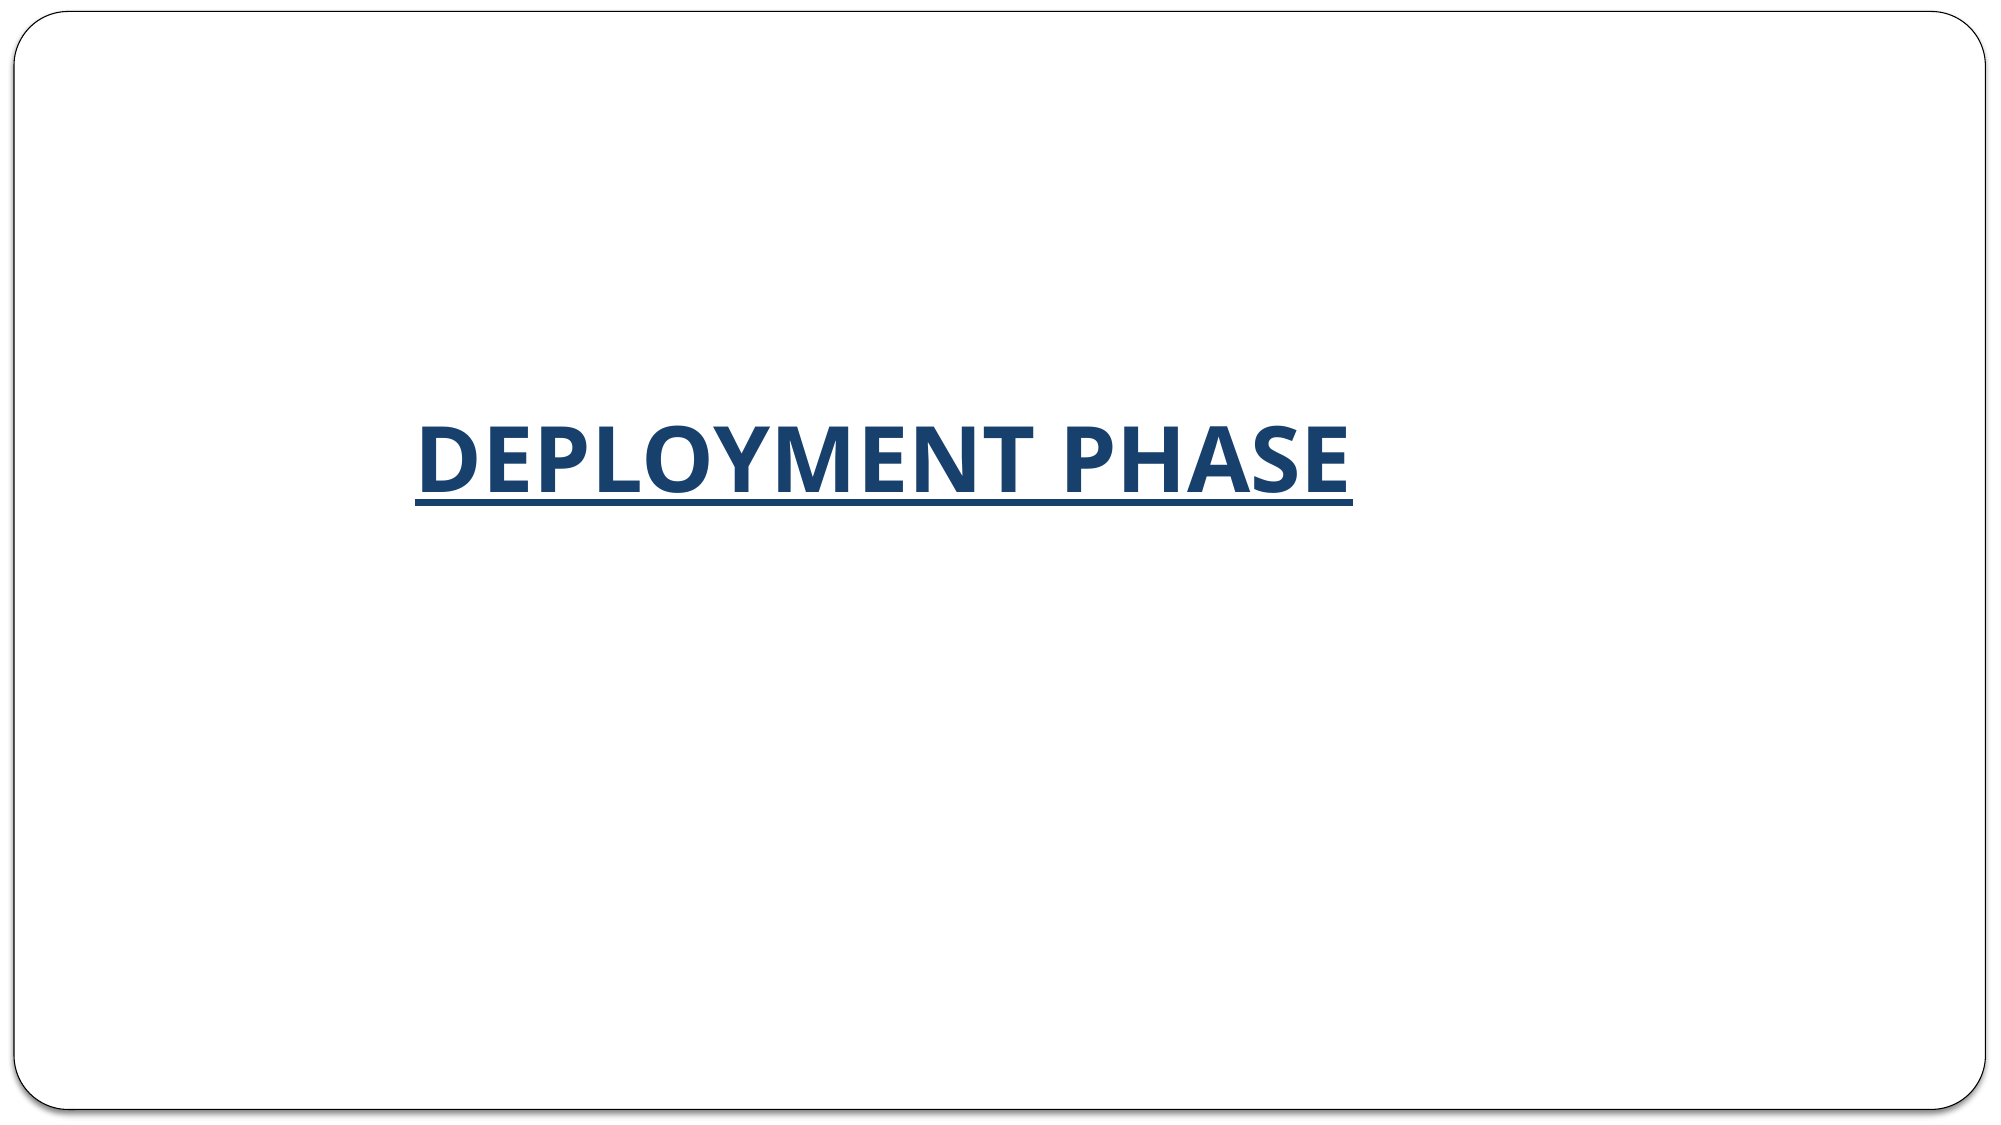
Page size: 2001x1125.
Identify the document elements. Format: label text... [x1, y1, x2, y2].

title DEPLOYMENT PHASE [399, 45, 1675, 926]
